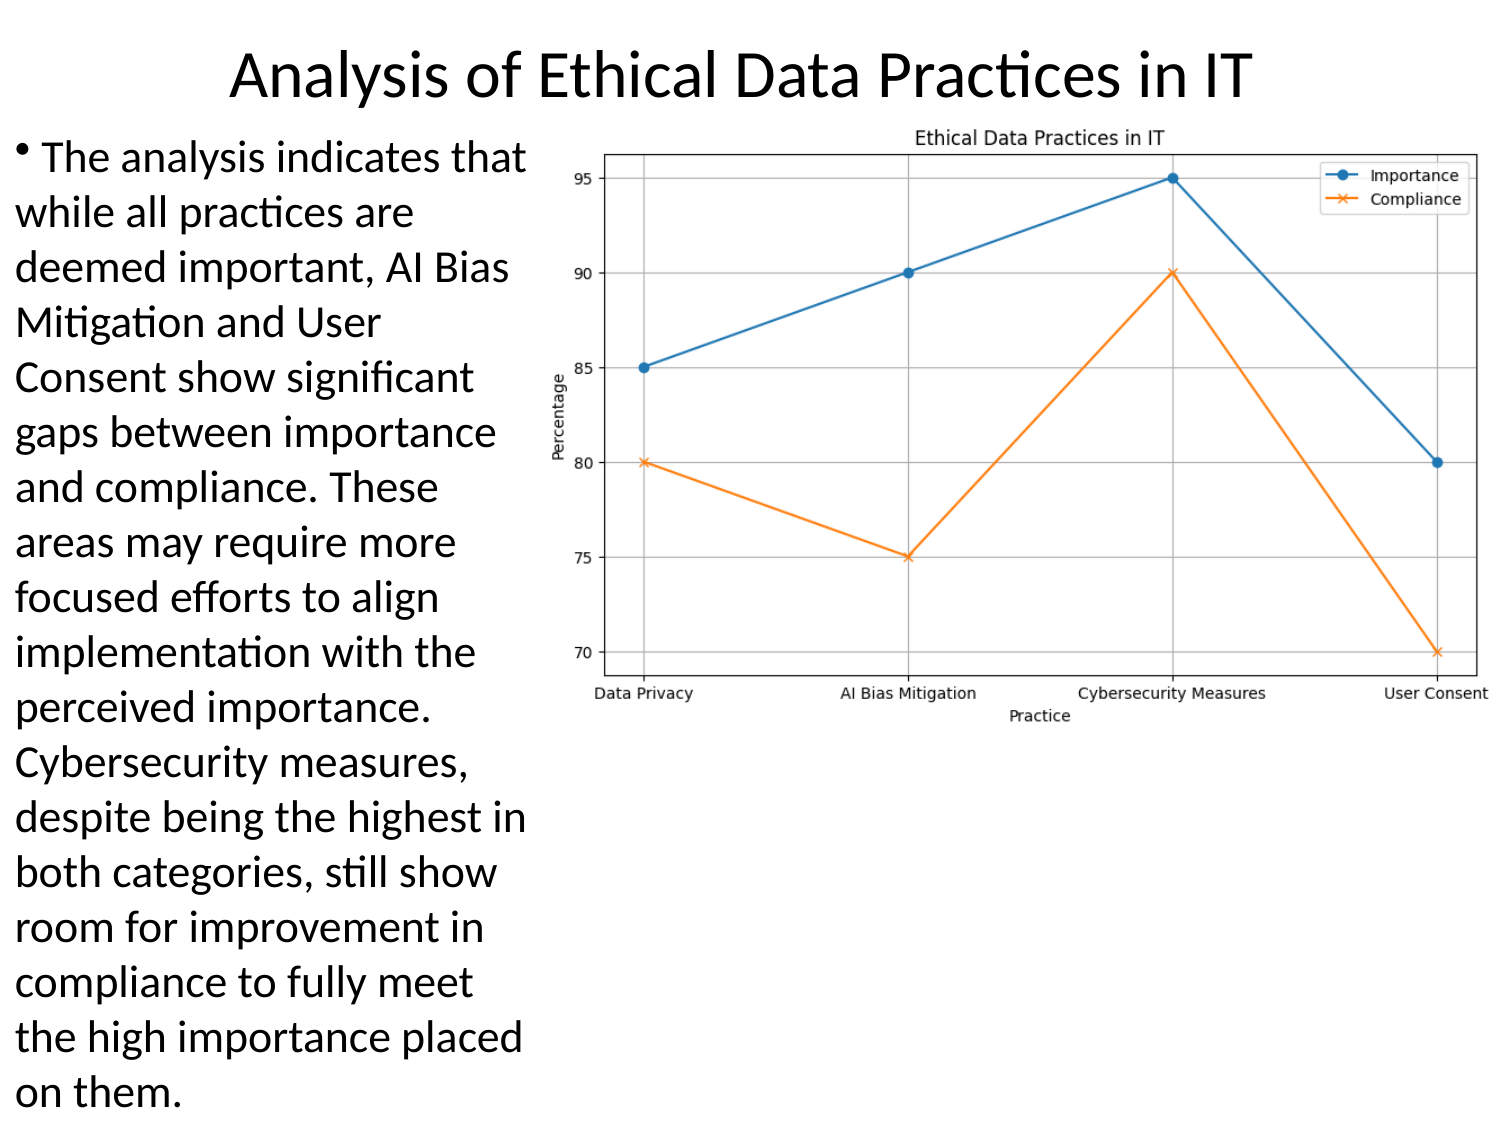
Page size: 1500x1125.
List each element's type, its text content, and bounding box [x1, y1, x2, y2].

picture [539, 118, 1500, 735]
text_box The analysis indicates that while all practices are deemed important, AI Bias Mitigation and User Consent show significant gaps between importance and compliance. These areas may require more focused efforts to align implementation with the perceived importance. Cybersecurity measures, despite being the highest in both categories, still show room for improvement in compliance to fully meet the high importance placed on them. [0, 119, 557, 1124]
title Analysis of Ethical Data Practices in IT [0, 21, 1500, 119]
